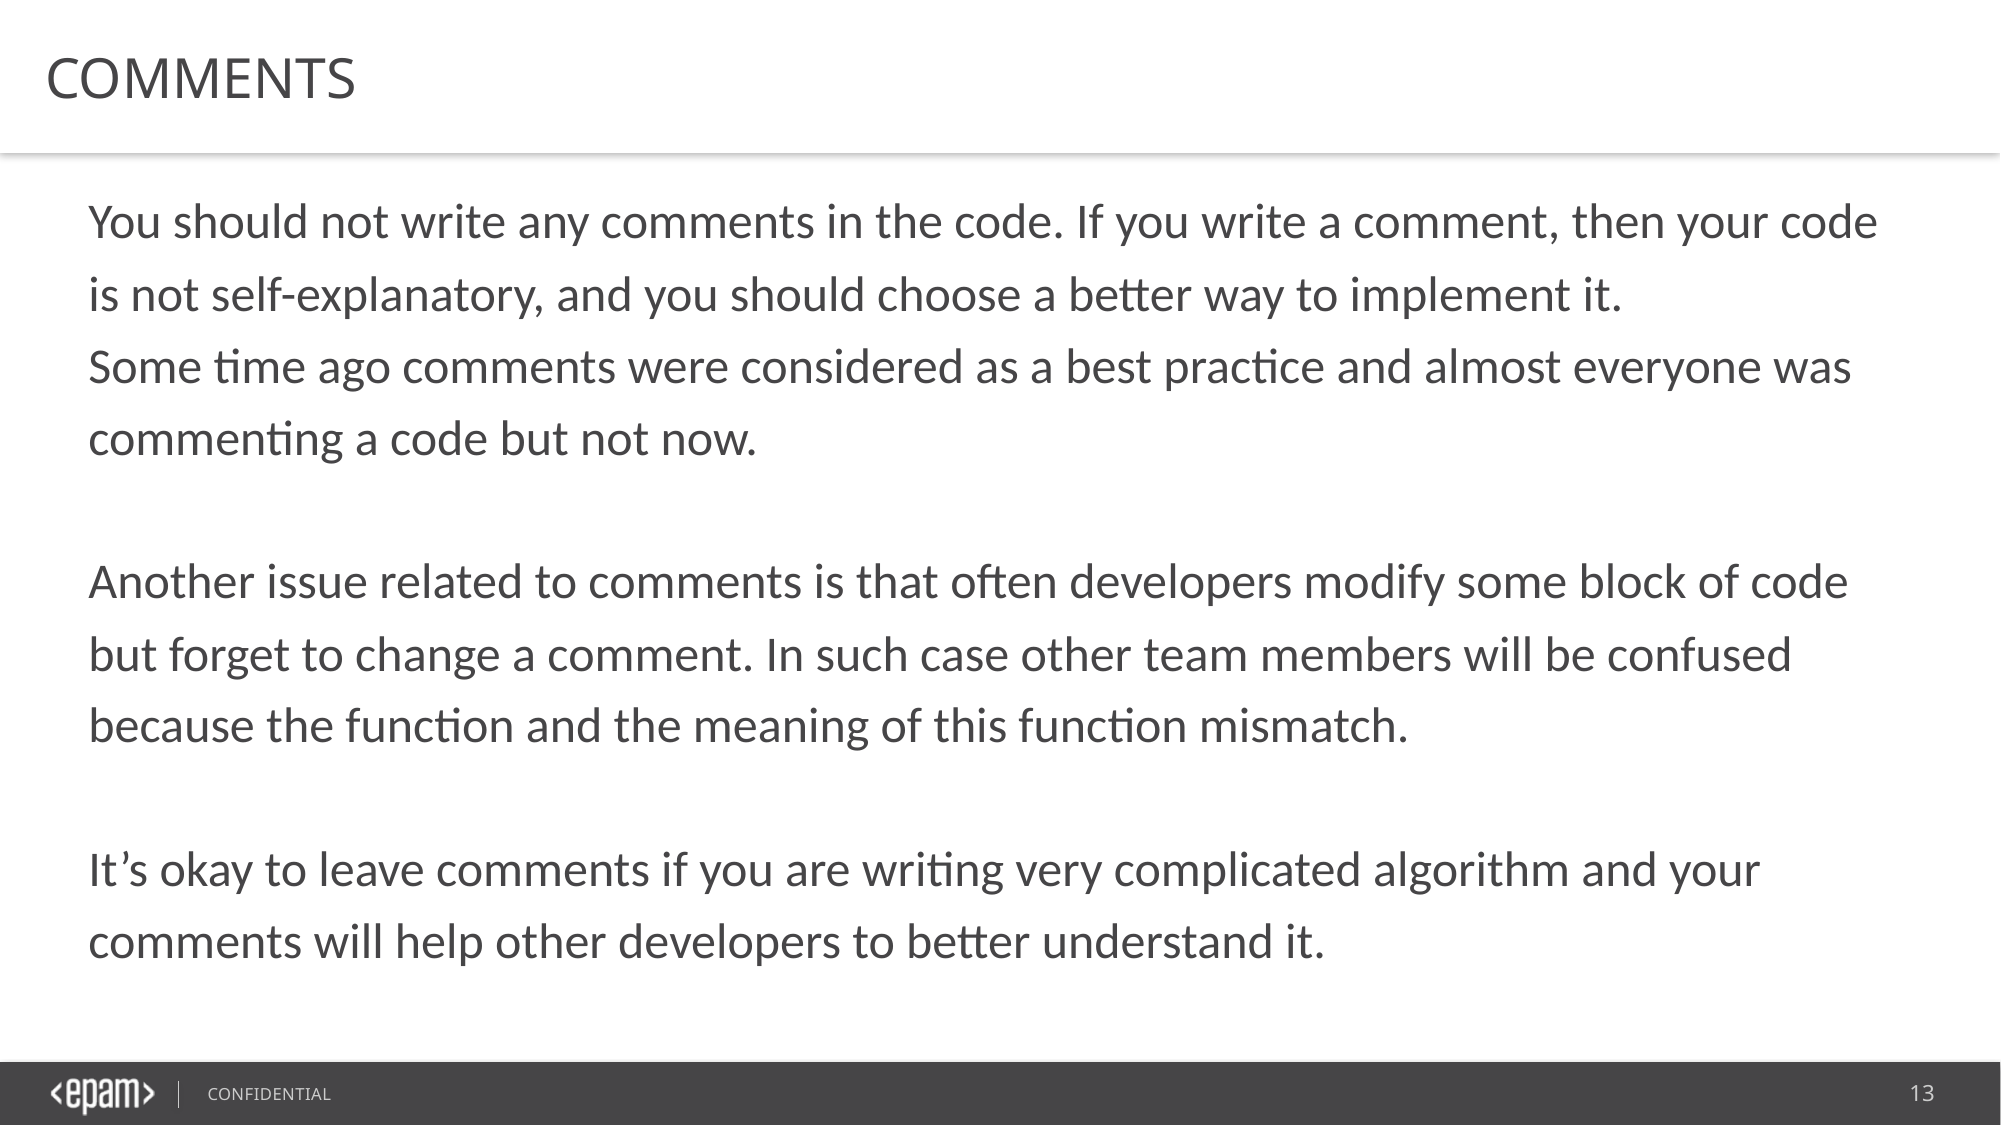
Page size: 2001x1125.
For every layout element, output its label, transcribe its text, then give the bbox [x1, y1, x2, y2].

list COMMENTS [0, 0, 2000, 153]
list You should not write any comments in the code. If you write a comment, then your code is not self-explanatory, and you should choose a better way to implement it. Some time ago comments were considered as a best practice and almost everyone was commenting a code but not now. Another issue related to comments is that often developers modify some block of code but forget to change a comment. In such case other team members will be confused because the function and the meaning of this function mismatch. It’s okay to leave comments if you are writing very complicated algorithm and your comments will help other developers to better understand it. [77, 171, 1901, 1055]
picture [50, 1078, 155, 1116]
